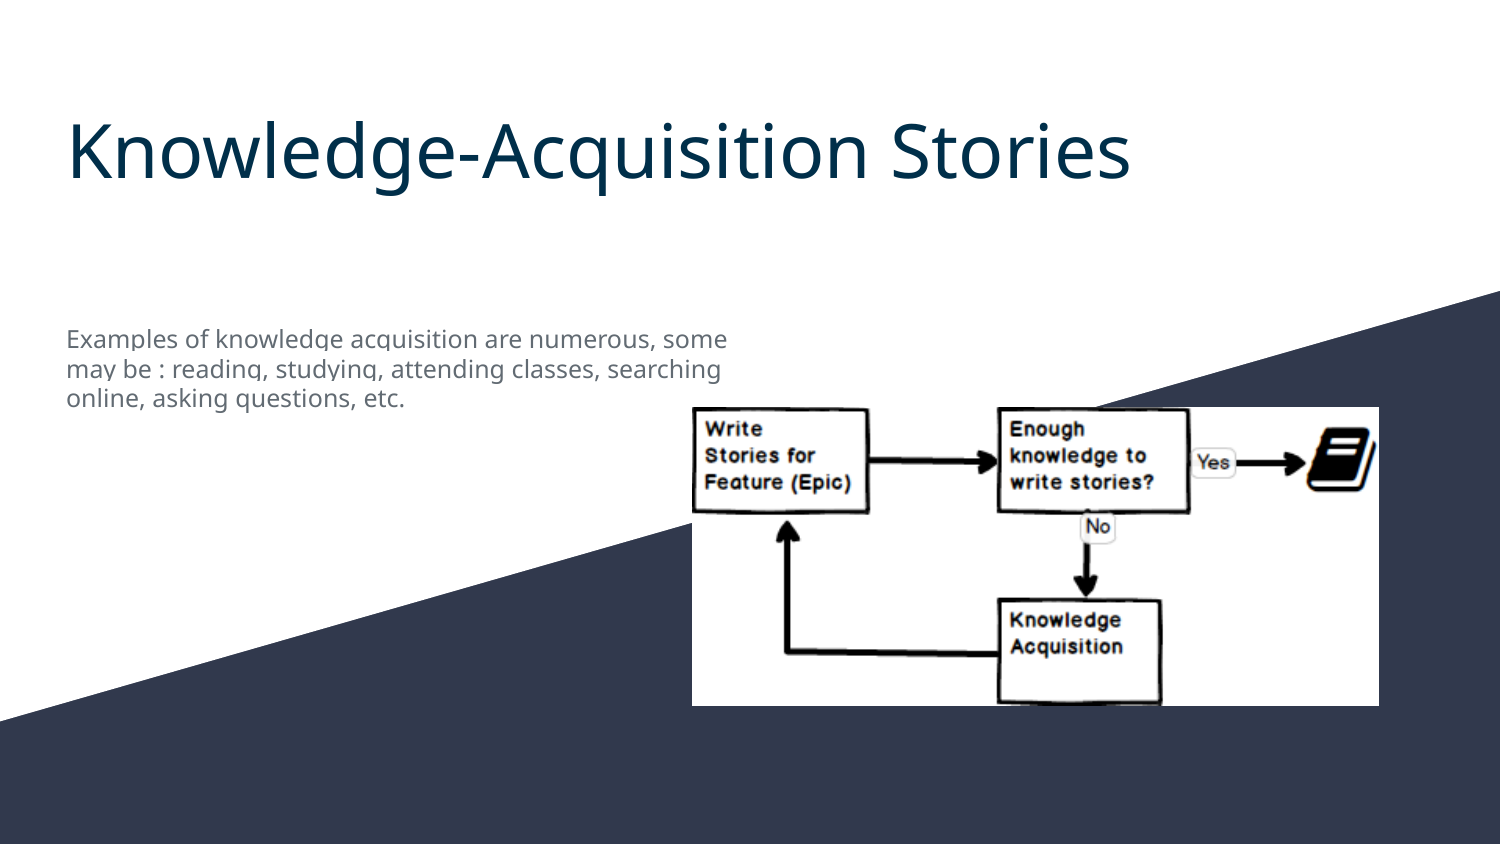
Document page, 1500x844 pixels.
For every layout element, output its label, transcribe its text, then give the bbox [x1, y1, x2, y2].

subtitle Examples of knowledge acquisition are numerous, some may be : reading, studying, attending classes, searching online, asking questions, etc. [51, 308, 748, 430]
picture [692, 406, 1380, 706]
title Knowledge-Acquisition Stories [51, 88, 1449, 299]
